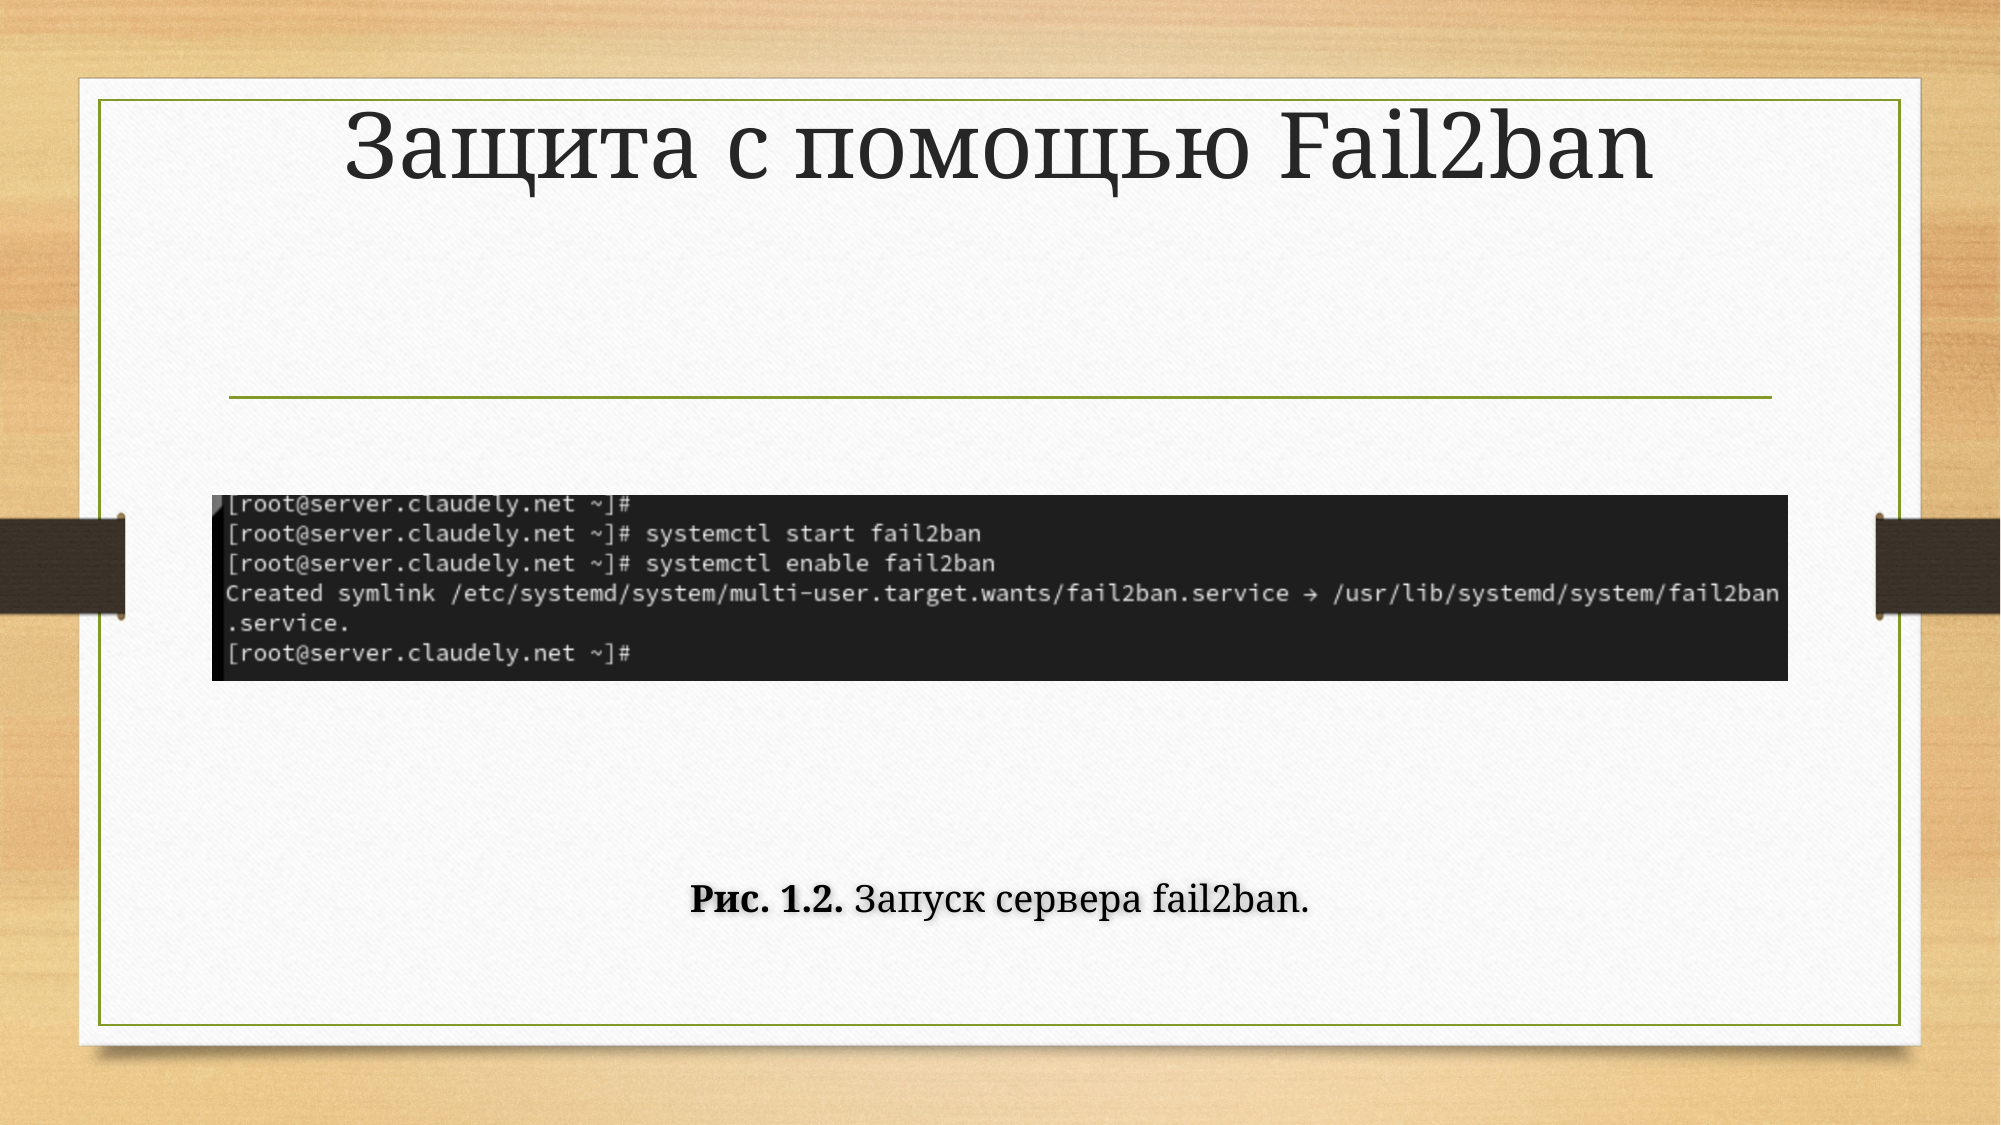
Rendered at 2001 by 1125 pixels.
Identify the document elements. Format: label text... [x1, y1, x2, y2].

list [212, 495, 1788, 681]
picture [0, 0, 2001, 1125]
title Защита с помощью Fail2ban [132, 62, 1868, 222]
text_box Рис. 1.2. Запуск сервера fail2ban. [8, 844, 1992, 952]
